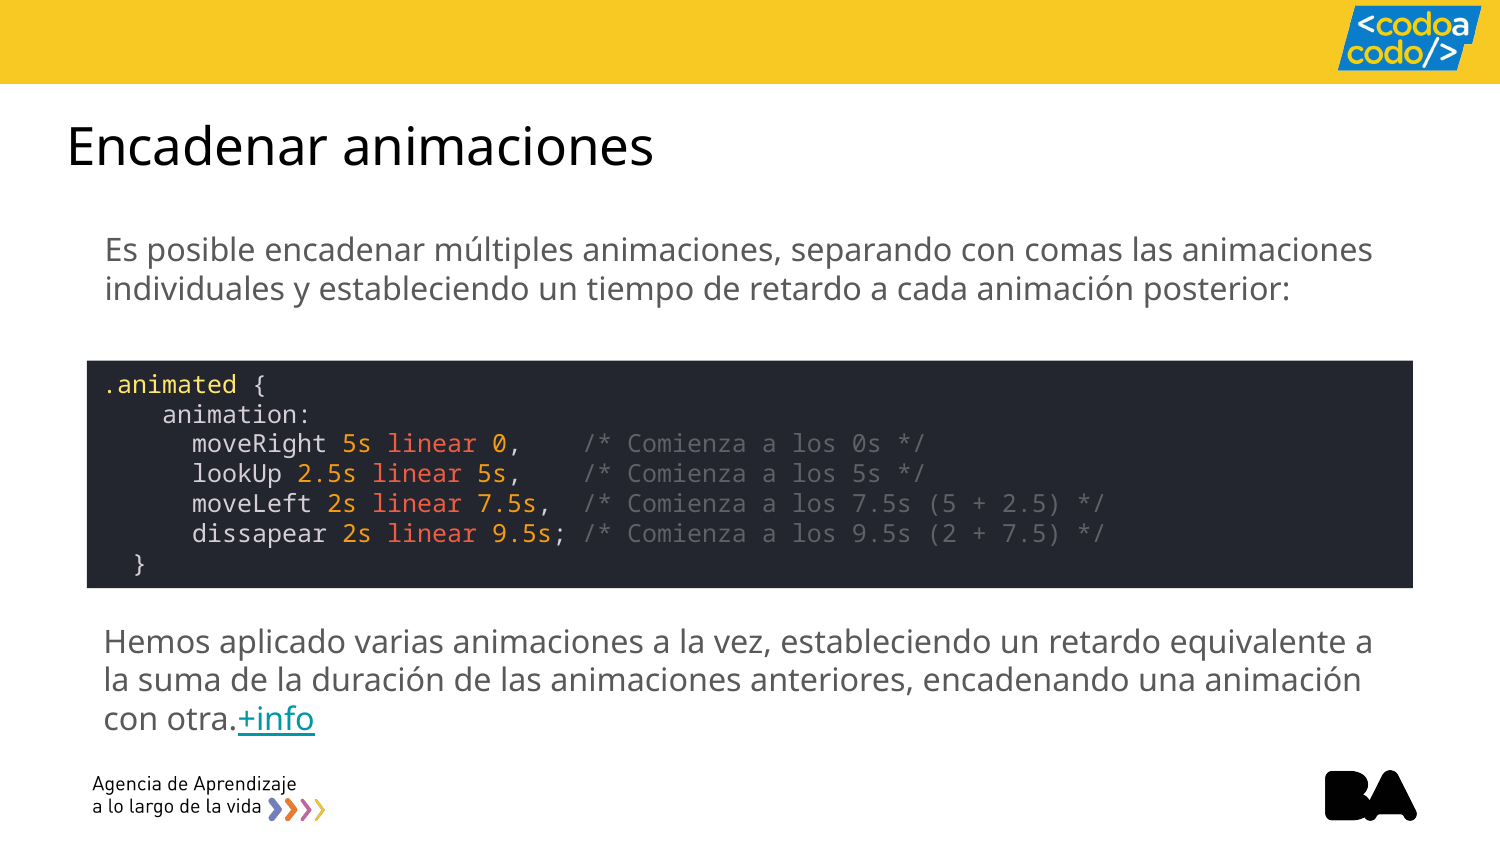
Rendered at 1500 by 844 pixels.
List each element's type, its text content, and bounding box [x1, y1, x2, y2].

picture [1325, 770, 1417, 821]
picture [70, 759, 344, 835]
title Encadenar animaciones [51, 98, 1446, 192]
list Es posible encadenar múltiples animaciones, separando con comas las animaciones individuales y estableciendo un tiempo de retardo a cada animación posterior: [70, 214, 1430, 759]
picture [1337, 5, 1482, 71]
list Hemos aplicado varias animaciones a la vez, estableciendo un retardo equivalente a la suma de la duración de las animaciones anteriores, encadenando una animación con otra.+info [69, 605, 1423, 758]
text_box .animated { animation: moveRight 5s linear 0, /* Comienza a los 0s */ lookUp 2.5s linear 5s, /* Comienza a los 5s */ moveLeft 2s linear 7.5s, /* Comienza a los 7.5s (5 + 2.5) */ dissapear 2s linear 9.5s; /* Comienza a los 9.5s (2 + 7.5) */ } [86, 360, 1413, 589]
